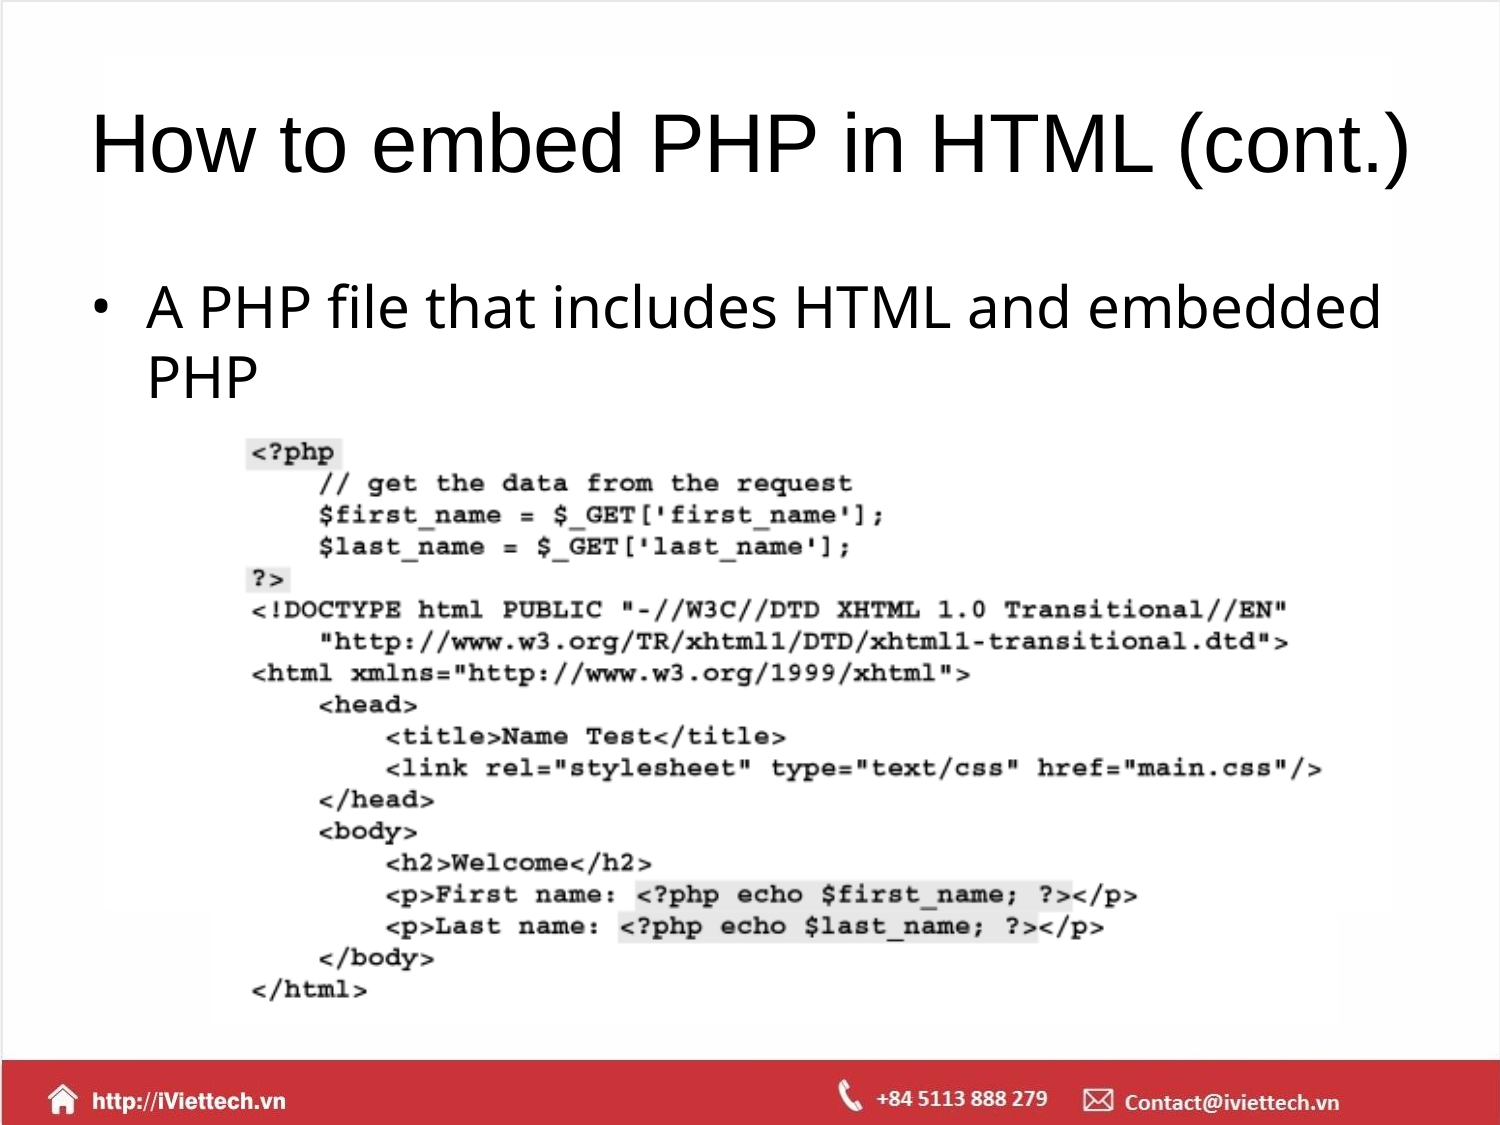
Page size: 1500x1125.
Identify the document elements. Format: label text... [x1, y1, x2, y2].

list A PHP file that includes HTML and embedded PHP [75, 262, 1475, 1005]
title How to embed PHP in HTML (cont.) [75, 45, 1500, 233]
picture [0, 0, 1500, 1125]
